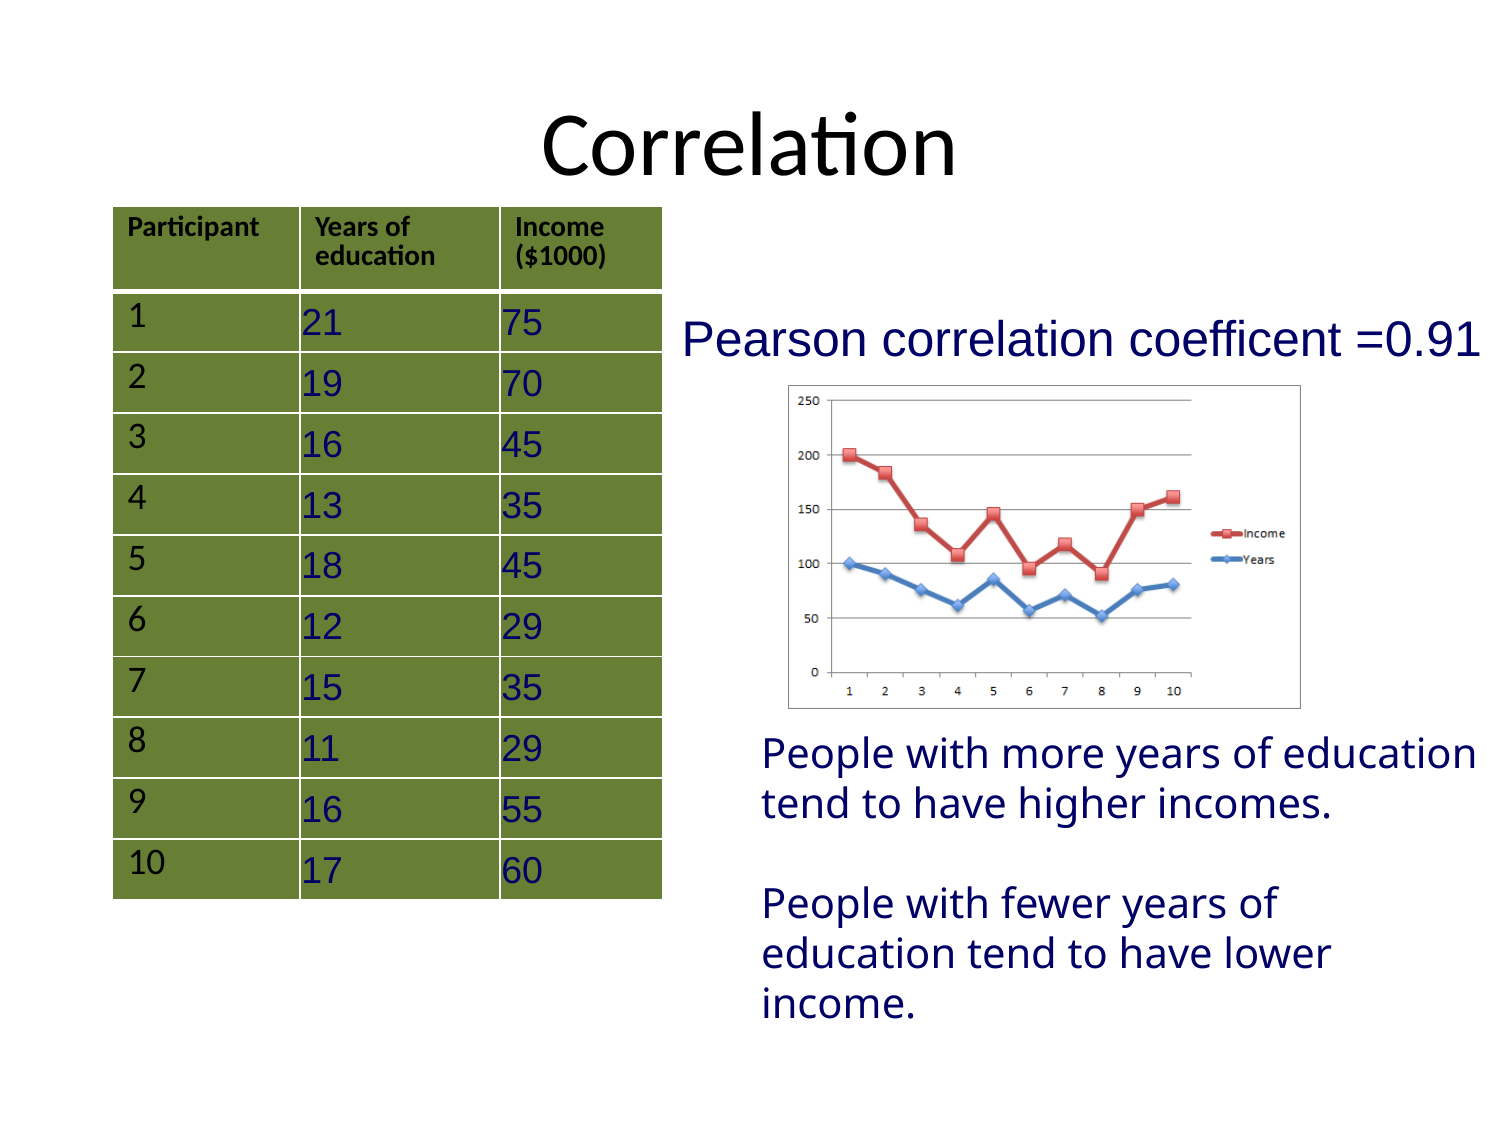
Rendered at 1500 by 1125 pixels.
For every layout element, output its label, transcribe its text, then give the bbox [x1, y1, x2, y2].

table_cell 8 [113, 718, 299, 777]
table_cell 1 [113, 294, 299, 351]
table_cell 29 [501, 597, 662, 656]
table_cell 29 [501, 718, 662, 777]
text_box People with more years of education tend to have higher incomes. People with fewer years of education tend to have lower income. [746, 719, 1497, 1034]
table_cell 9 [113, 779, 299, 838]
table_cell 11 [301, 718, 499, 777]
table_cell 75 [501, 294, 662, 351]
table_cell 35 [501, 475, 662, 534]
title Correlation [75, 45, 1425, 233]
table_cell 4 [113, 475, 299, 534]
table_cell 5 [113, 536, 299, 595]
table_cell 21 [301, 294, 499, 351]
table_header Participant [113, 233, 299, 289]
picture [788, 385, 1302, 710]
table_cell 10 [113, 840, 299, 899]
table_cell 55 [501, 779, 662, 838]
table_cell 13 [301, 475, 499, 534]
table_cell 60 [501, 840, 662, 899]
table_cell 3 [113, 414, 299, 473]
table_header Years of education [301, 233, 499, 289]
text_box Pearson correlation coefficent =0.91 [666, 299, 1500, 375]
table_cell 45 [501, 536, 662, 595]
table_cell 12 [301, 597, 499, 656]
table_cell 19 [301, 353, 499, 412]
table_cell 15 [301, 657, 499, 716]
table_cell 45 [501, 414, 662, 473]
table_cell 16 [301, 414, 499, 473]
table_cell 7 [113, 657, 299, 716]
table_cell 18 [301, 536, 499, 595]
table_cell 16 [301, 779, 499, 838]
table_cell 17 [301, 840, 499, 899]
table_header Income ($1000) [501, 233, 662, 289]
table_cell 6 [113, 597, 299, 656]
table_cell 70 [501, 353, 662, 412]
table_cell 2 [113, 353, 299, 412]
table_cell 35 [501, 657, 662, 716]
